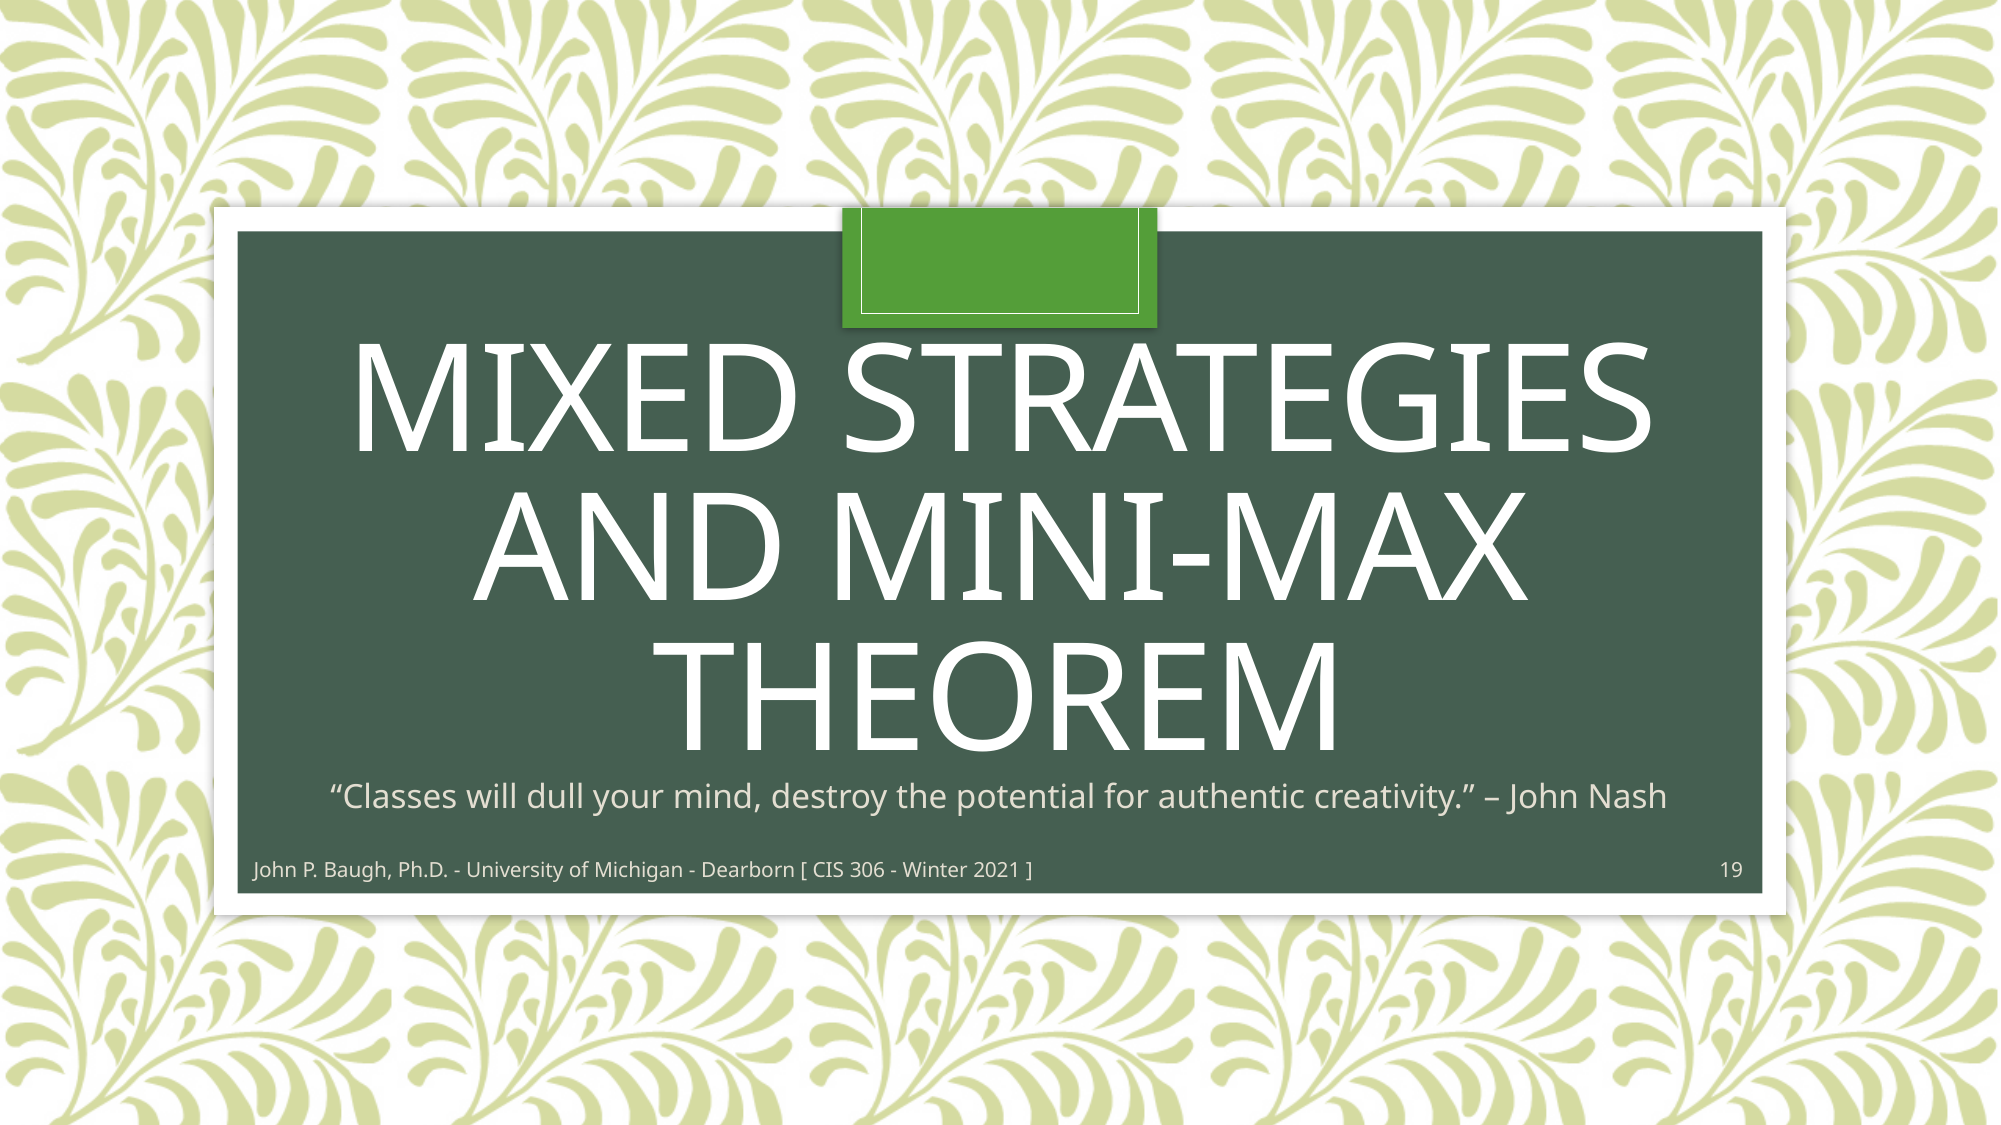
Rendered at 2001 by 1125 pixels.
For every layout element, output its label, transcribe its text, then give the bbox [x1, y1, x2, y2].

footer John P. Baugh, Ph.D. - University of Michigan - Dearborn [ CIS 306 - Winter 2021 ] [238, 855, 1208, 893]
slide_number 19 [1411, 855, 1758, 893]
title Mixed Strategies and Mini-Max Theorem [256, 343, 1745, 768]
list “Classes will dull your mind, destroy the potential for authentic creativity.” – John Nash [256, 768, 1745, 844]
